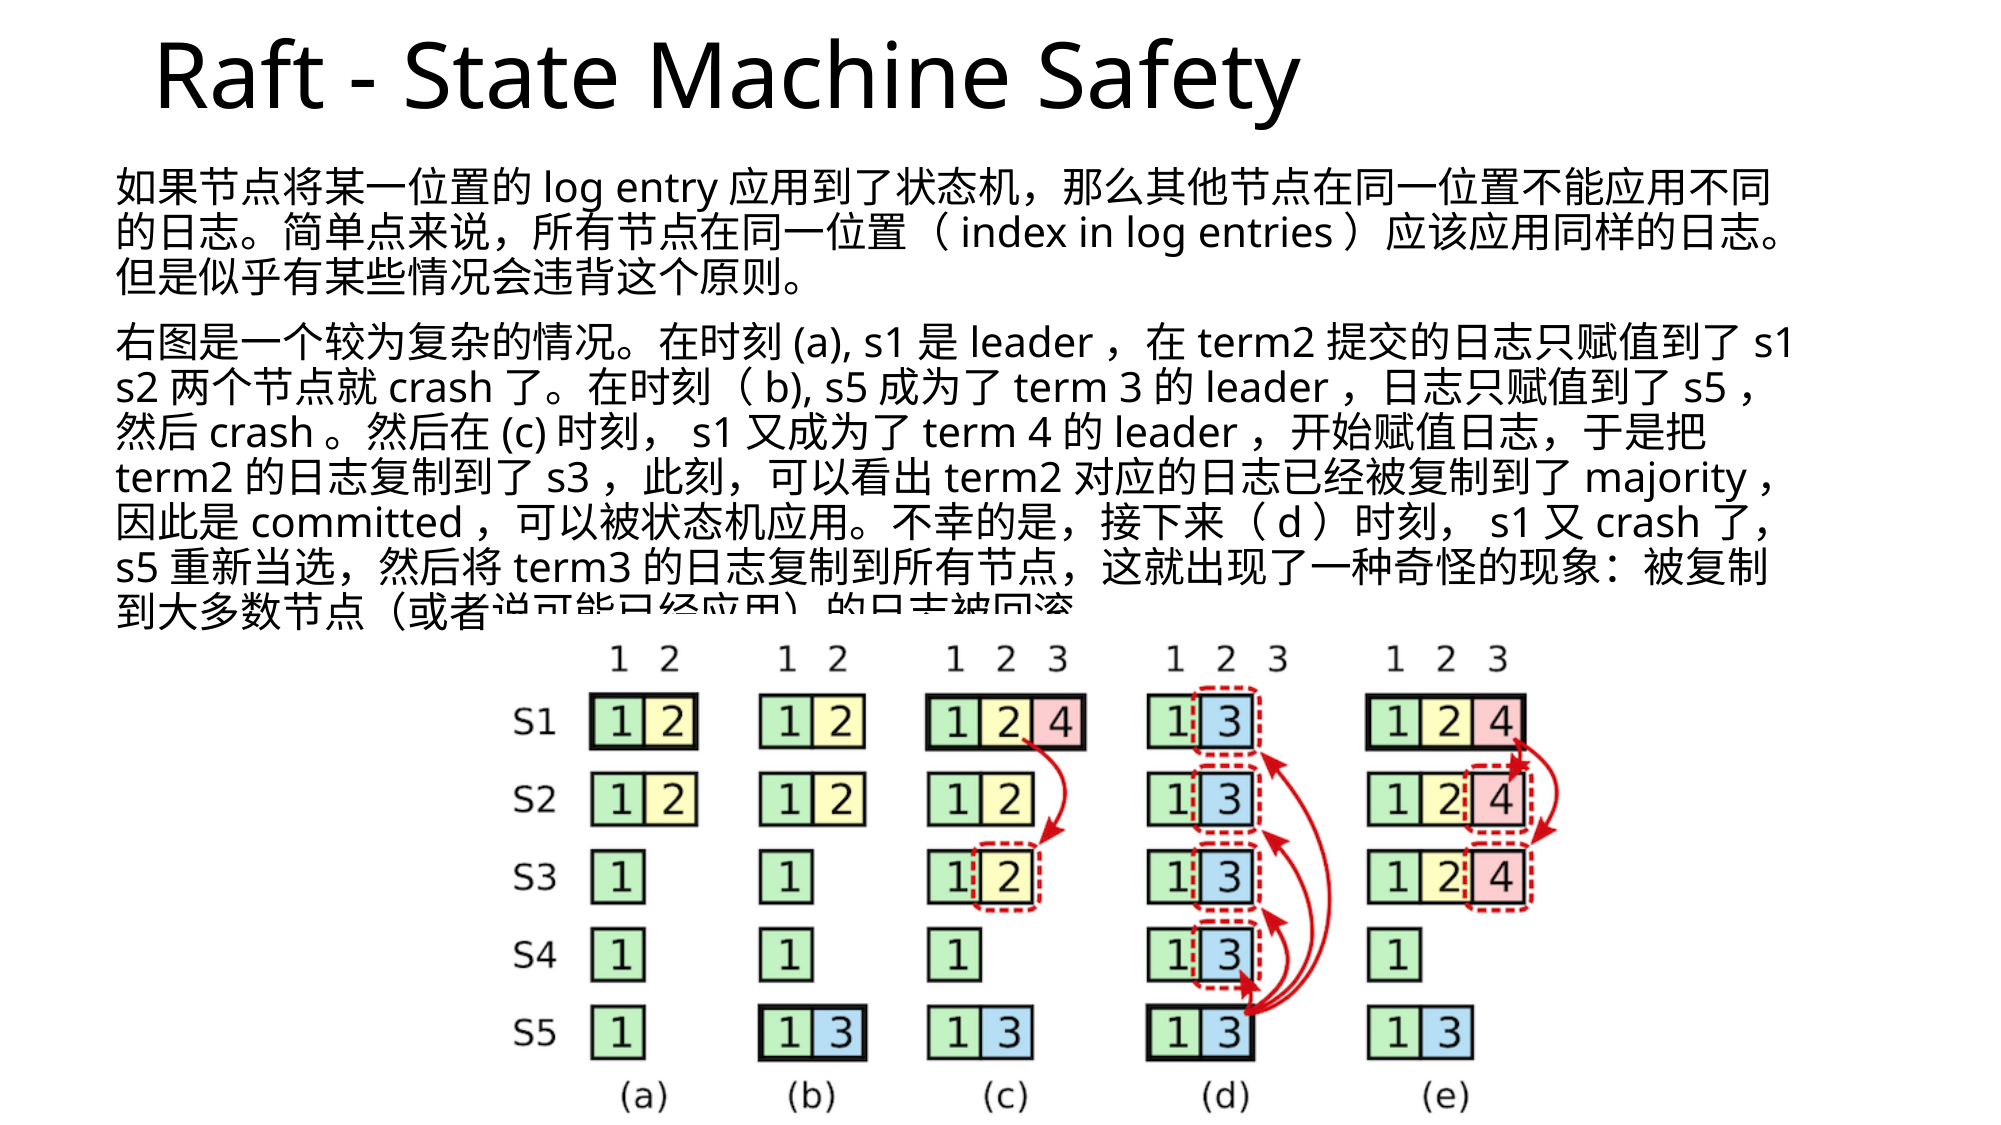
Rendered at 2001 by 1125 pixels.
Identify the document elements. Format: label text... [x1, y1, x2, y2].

title Raft - State Machine Safety [137, 0, 1863, 159]
list 如果节点将某一位置的log entry应用到了状态机，那么其他节点在同一位置不能应用不同的日志。简单点来说，所有节点在同一位置（index in log entries）应该应用同样的日志。但是似乎有某些情况会违背这个原则。 右图是一个较为复杂的情况。在时刻(a), s1是leader，在term2提交的日志只赋值到了s1 s2两个节点就crash了。在时刻（b), s5成为了term 3的leader，日志只赋值到了s5，然后crash。然后在(c)时刻，s1又成为了term 4的leader，开始赋值日志，于是把term2的日志复制到了s3，此刻，可以看出term2对应的日志已经被复制到了majority，因此是committed，可以被状态机应用。不幸的是，接下来（d）时刻，s1又crash了，s5重新当选，然后将term3的日志复制到所有节点，这就出现了一种奇怪的现象：被复制到大多数节点（或者说可能已经应用）的日志被回滚。 [100, 158, 1826, 502]
picture [489, 614, 1570, 1125]
